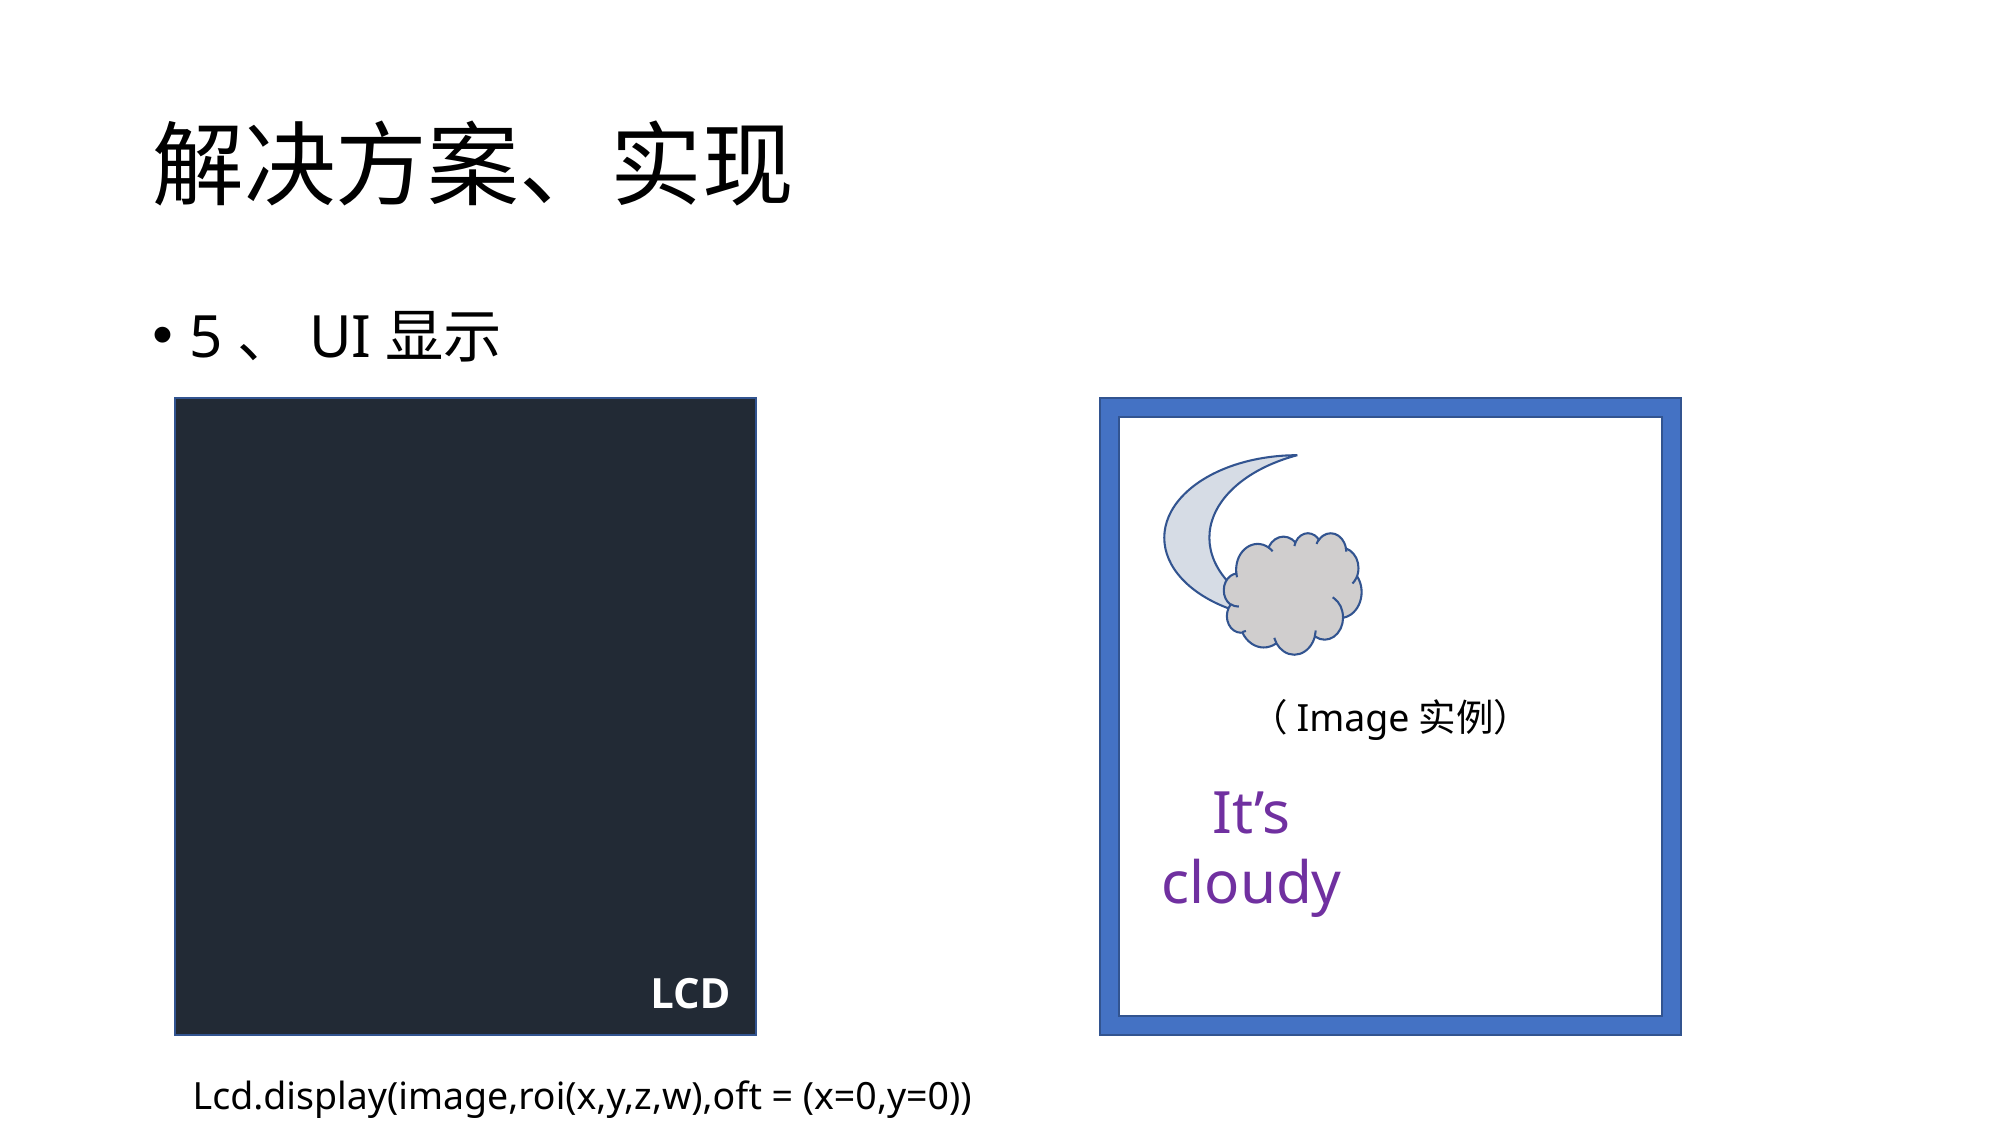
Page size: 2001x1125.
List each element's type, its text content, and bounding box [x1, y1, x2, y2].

title 解决方案、实现 [137, 59, 1863, 278]
text_box Lcd.display(image,roi(x,y,z,w),oft = (x=0,y=0)) [177, 1064, 987, 1125]
text_box LCD [174, 397, 757, 1036]
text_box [1099, 398, 1682, 1036]
list 5、UI显示 [137, 299, 1863, 1014]
